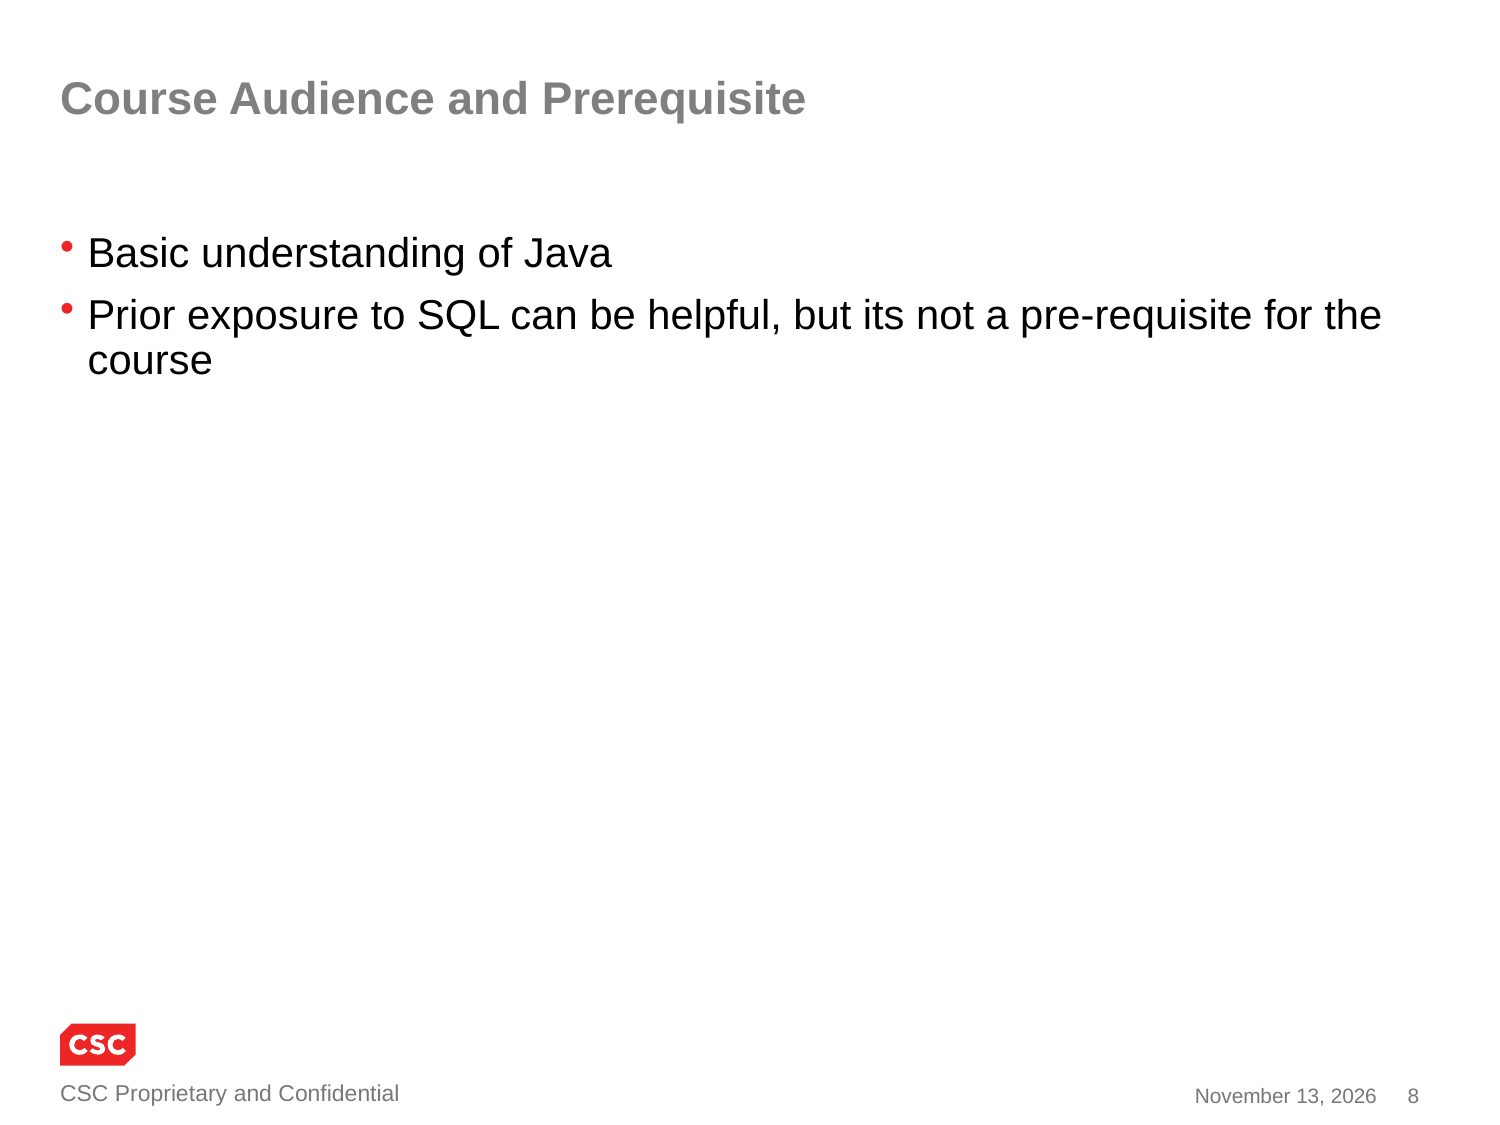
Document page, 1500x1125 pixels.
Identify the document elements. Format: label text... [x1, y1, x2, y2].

list Basic understanding of Java Prior exposure to SQL can be helpful, but its not a pre-requisite for the course [60, 231, 1431, 389]
title Course Audience and Prerequisite [60, 74, 1440, 204]
